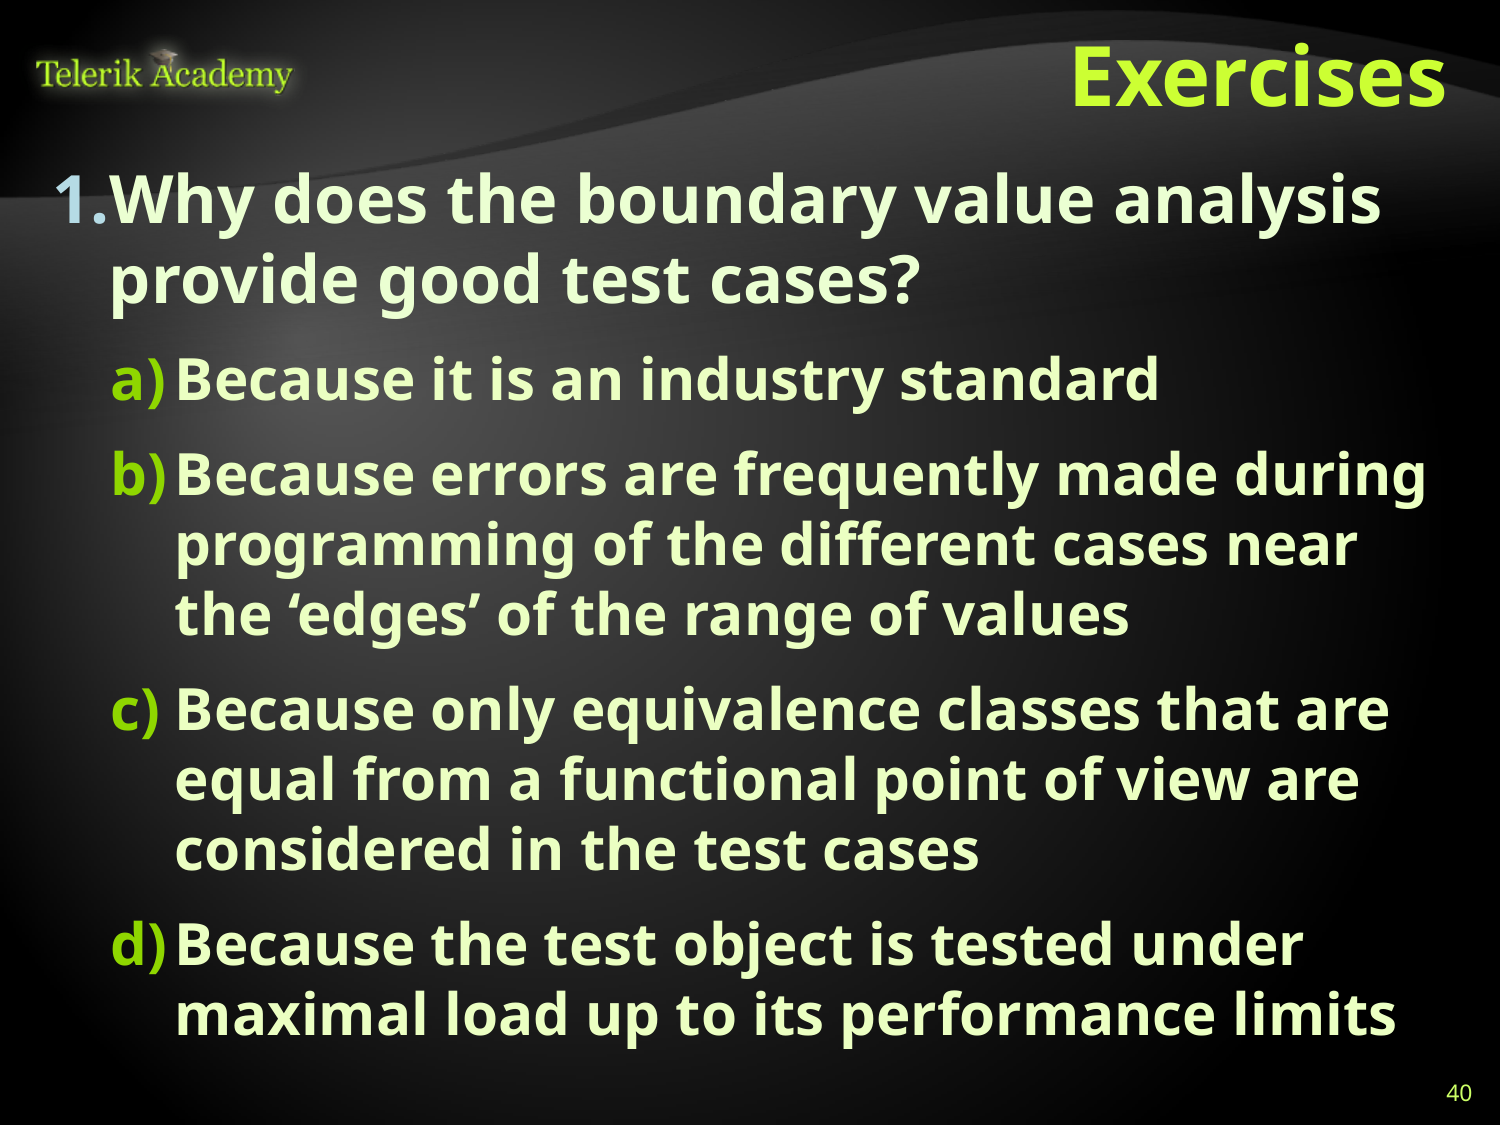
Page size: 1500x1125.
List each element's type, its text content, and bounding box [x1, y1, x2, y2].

picture [0, 0, 1500, 1125]
title Exercises [300, 12, 1463, 149]
list Why does the boundary value analysis provide good test cases? Because it is an industry standard Because errors are frequently made during programming of the different cases near the ‘edges’ of the range of values Because only equivalence classes that are equal from a functional point of view are considered in the test cases Because the test object is tested under maximal load up to its performance limits [37, 149, 1463, 1100]
slide_number 40 [1412, 1074, 1488, 1113]
